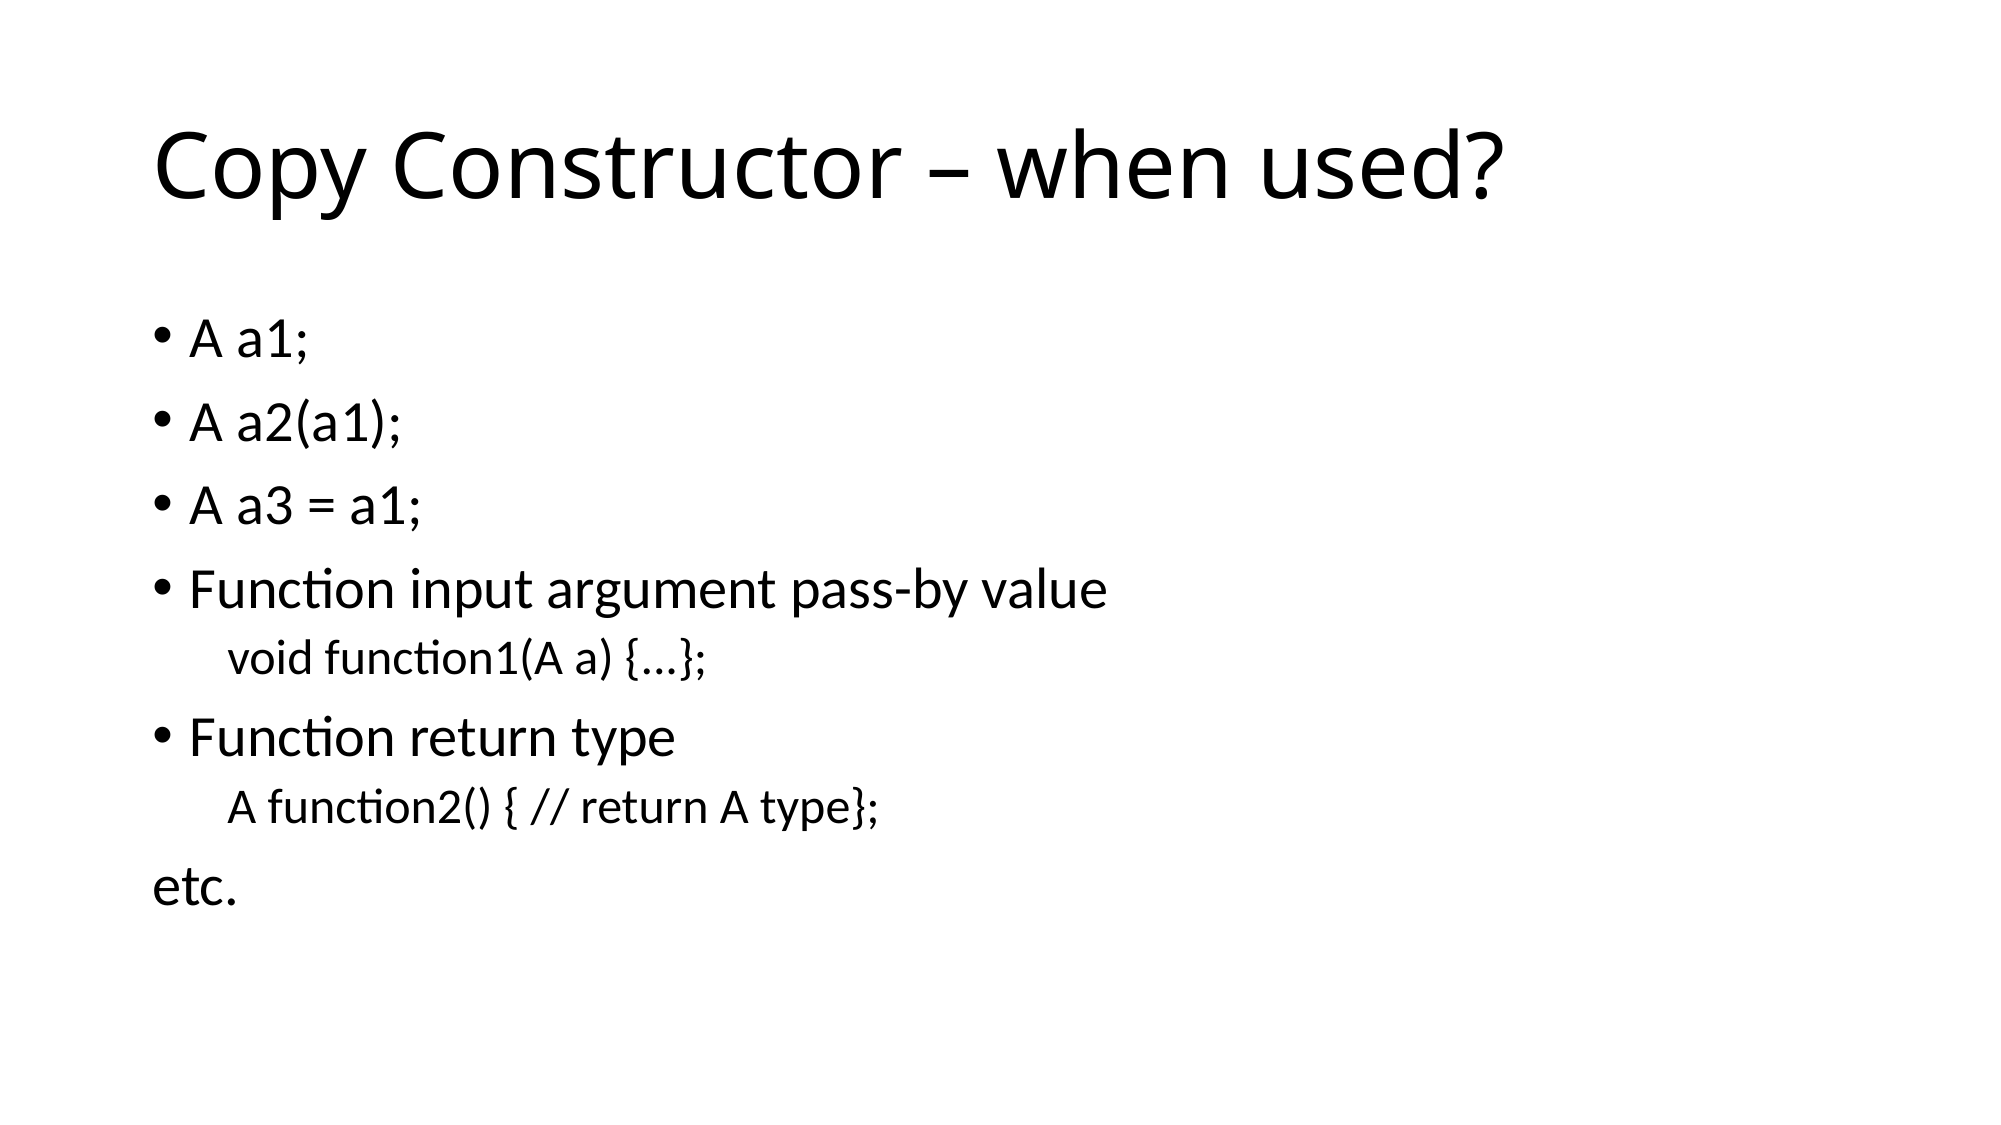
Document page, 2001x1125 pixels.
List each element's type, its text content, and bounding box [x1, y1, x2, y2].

list A a1; A a2(a1); A a3 = a1; Function input argument pass-by value void function1(A a) {...}; Function return type A function2() { // return A type}; etc. [137, 299, 1863, 1014]
title Copy Constructor – when used? [137, 59, 1863, 278]
